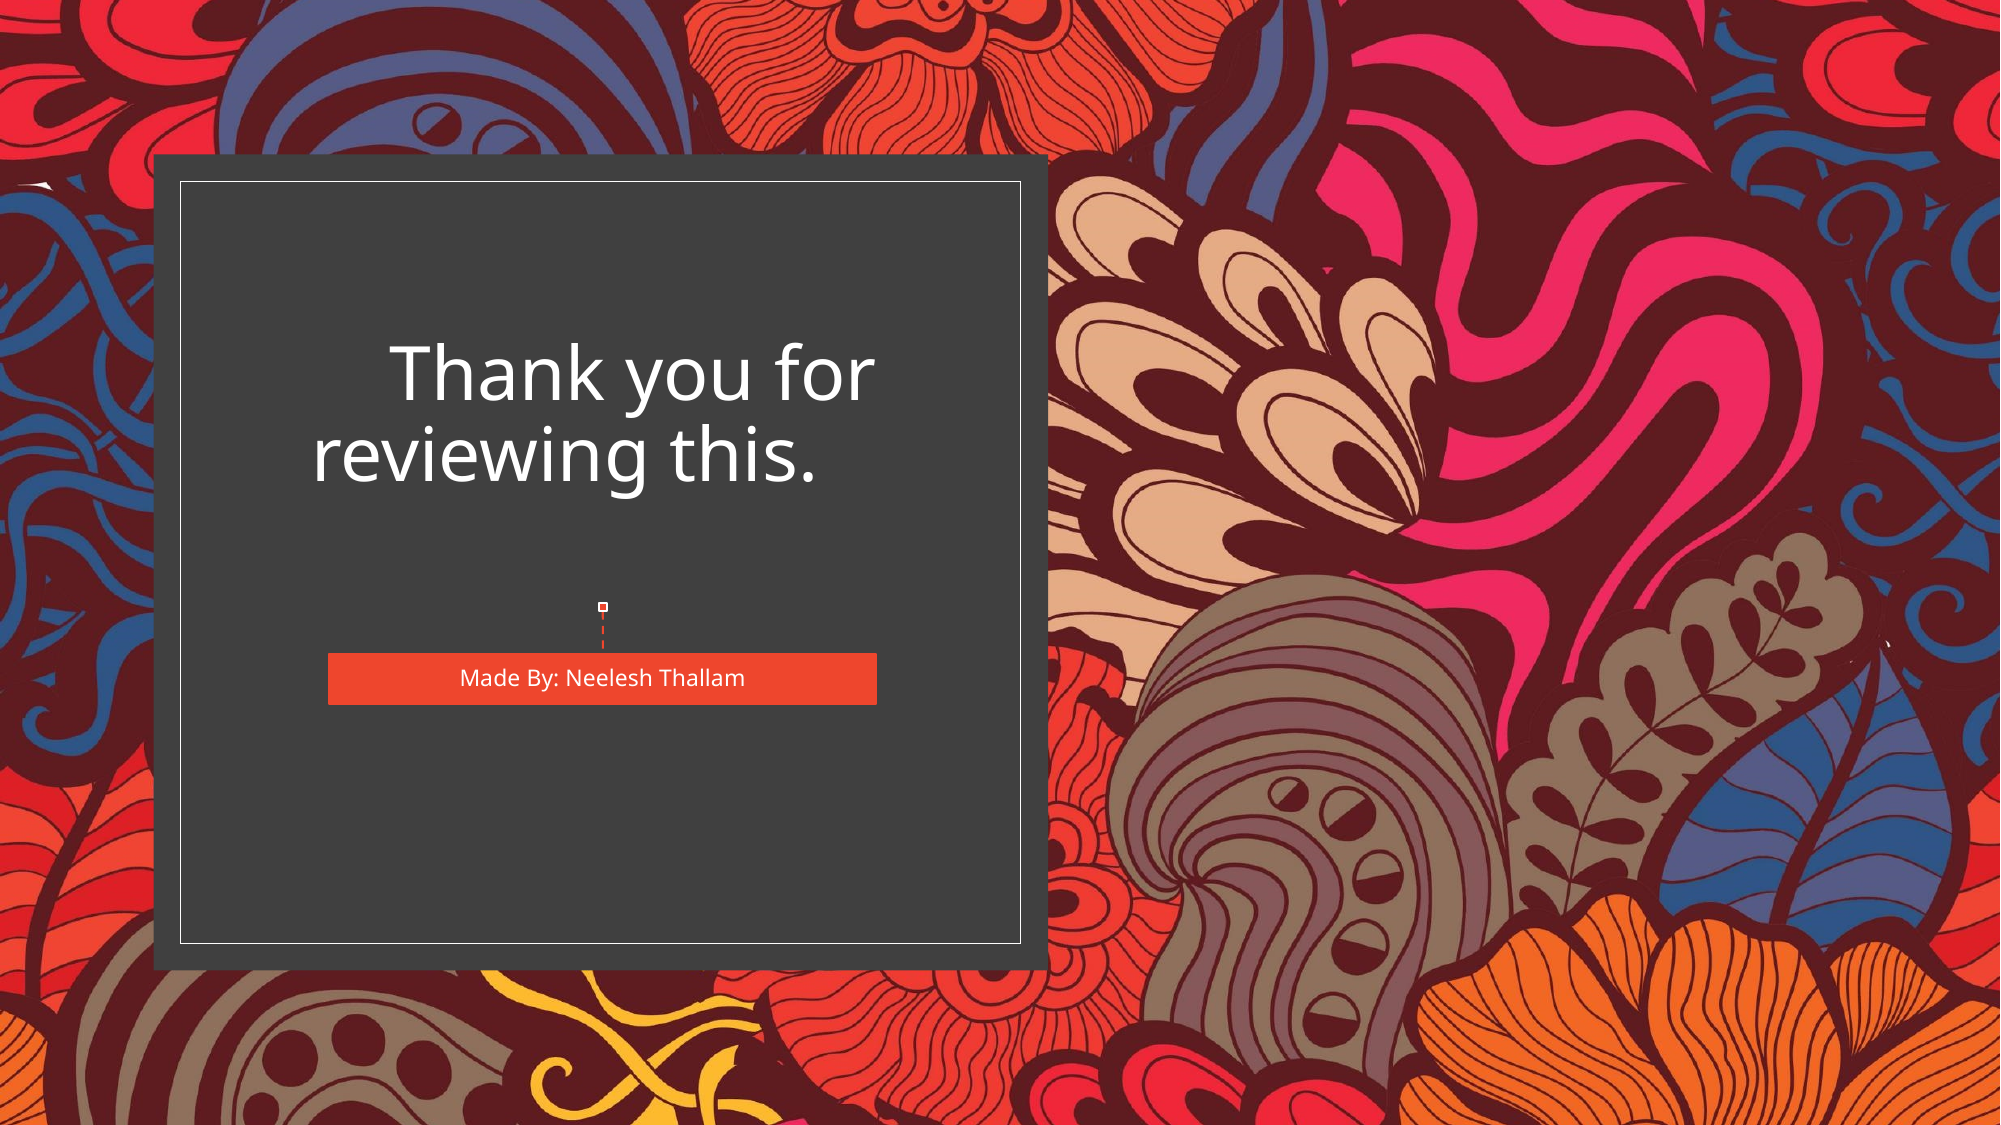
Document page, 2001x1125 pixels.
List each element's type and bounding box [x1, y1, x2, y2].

text_box [222, 467, 983, 890]
picture [0, 0, 2000, 1125]
